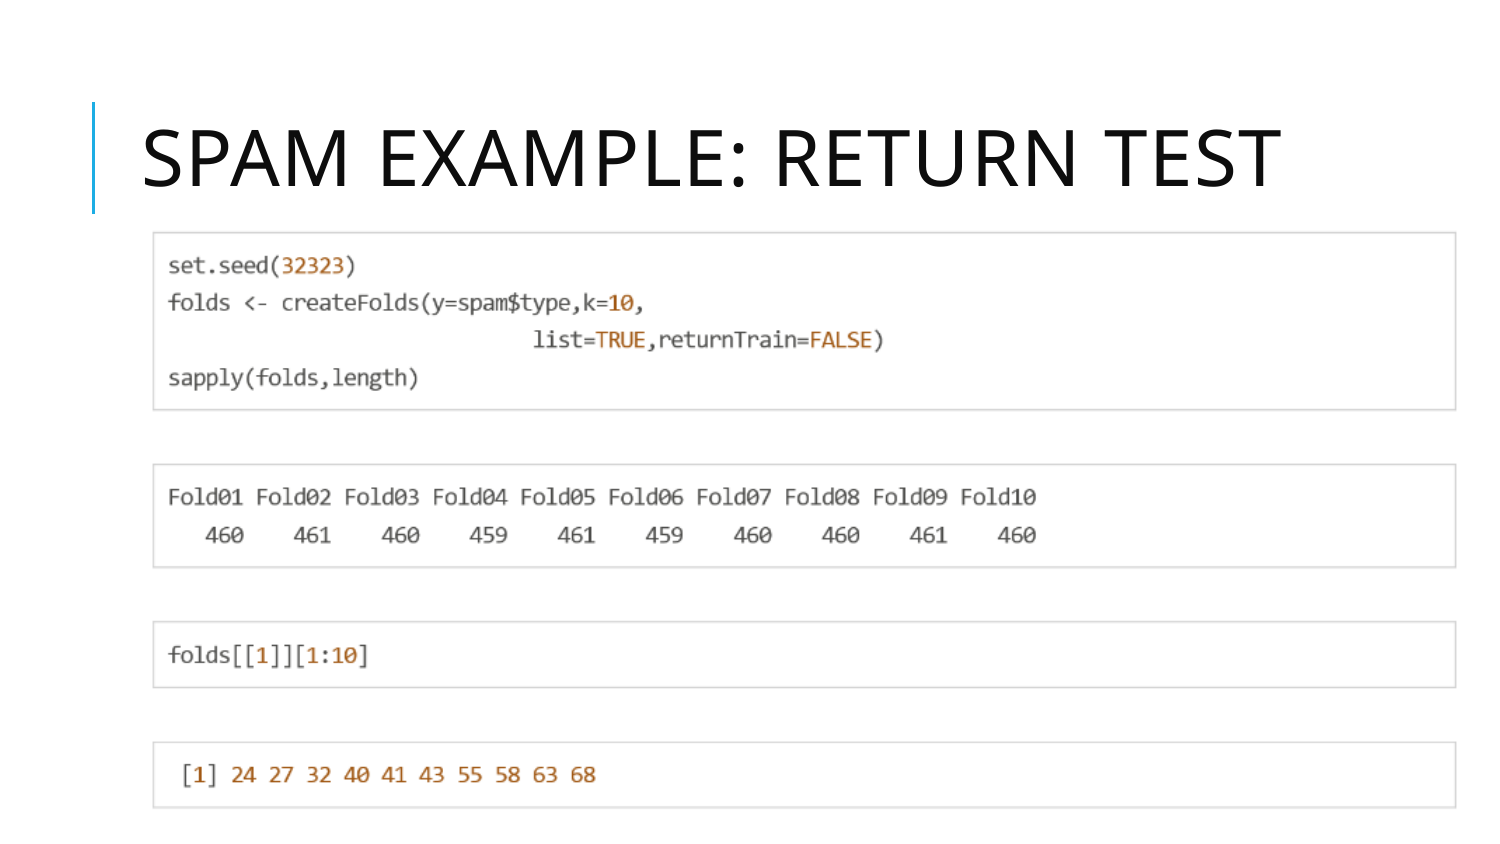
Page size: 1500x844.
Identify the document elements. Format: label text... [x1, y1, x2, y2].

title SPAM Example: Return test [126, 71, 1322, 257]
picture [149, 221, 1473, 827]
